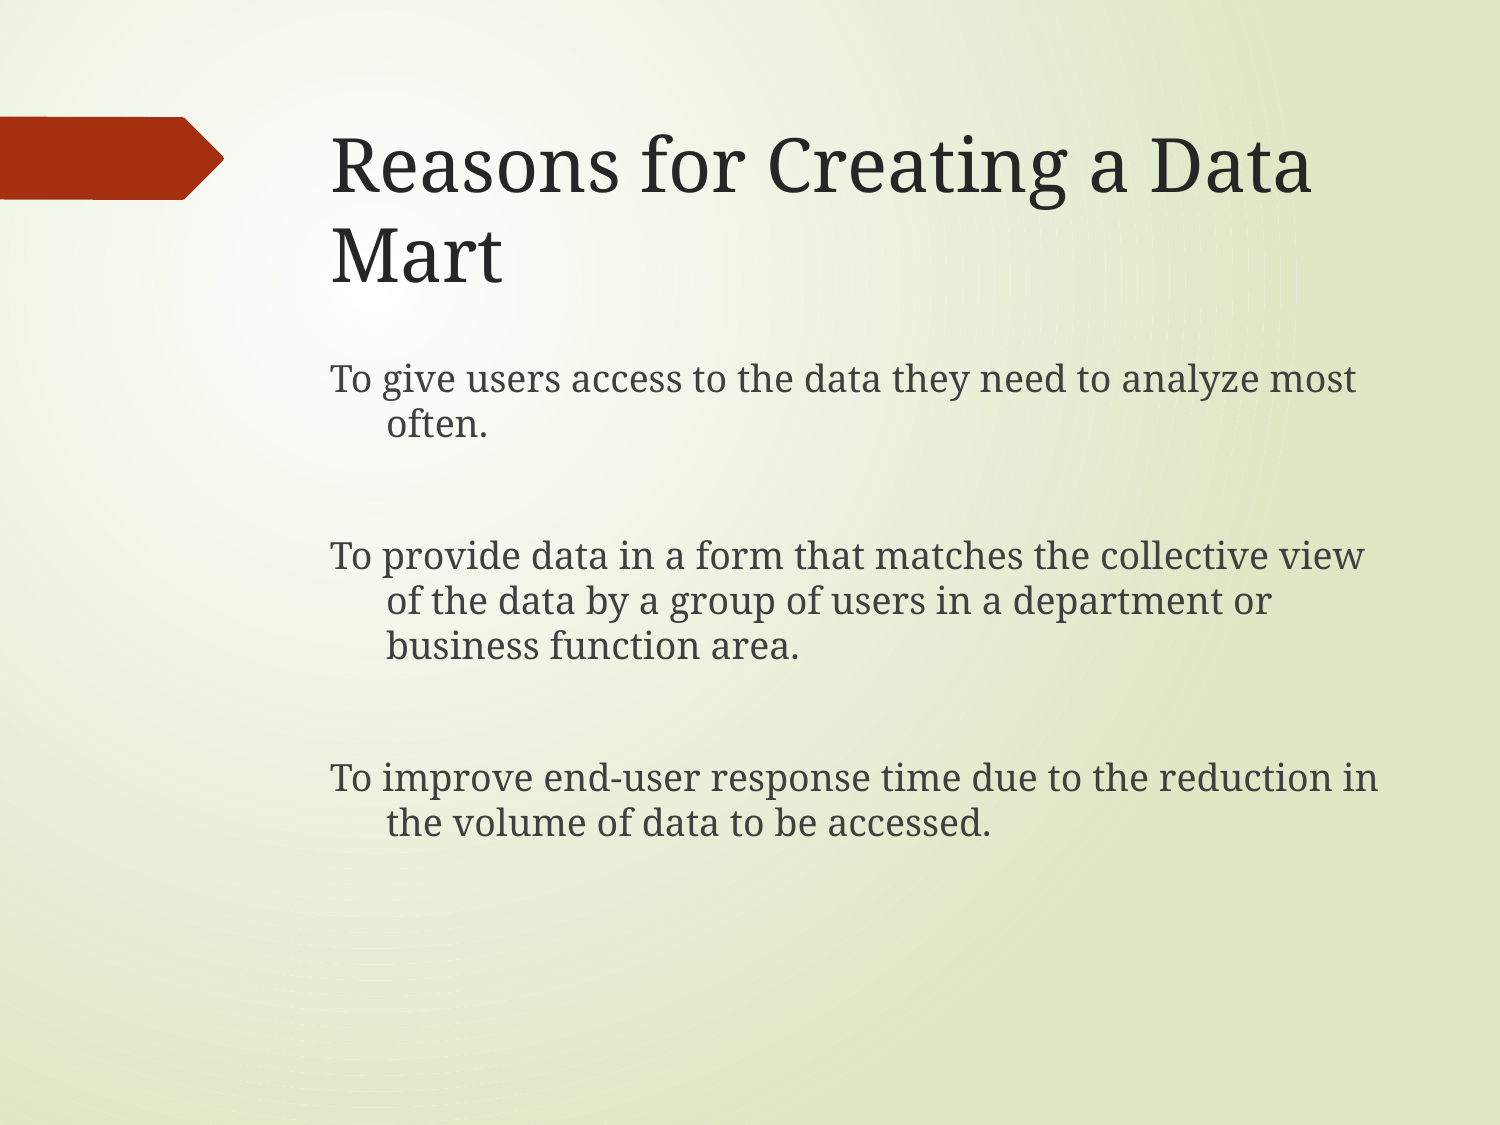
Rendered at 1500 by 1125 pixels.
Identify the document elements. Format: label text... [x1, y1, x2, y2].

title Reasons for Creating a Data Mart [319, 102, 1400, 313]
list To give users access to the data they need to analyze most often. To provide data in a form that matches the collective view of the data by a group of users in a department or business function area. To improve end-user response time due to the reduction in the volume of data to be accessed. [318, 350, 1400, 970]
